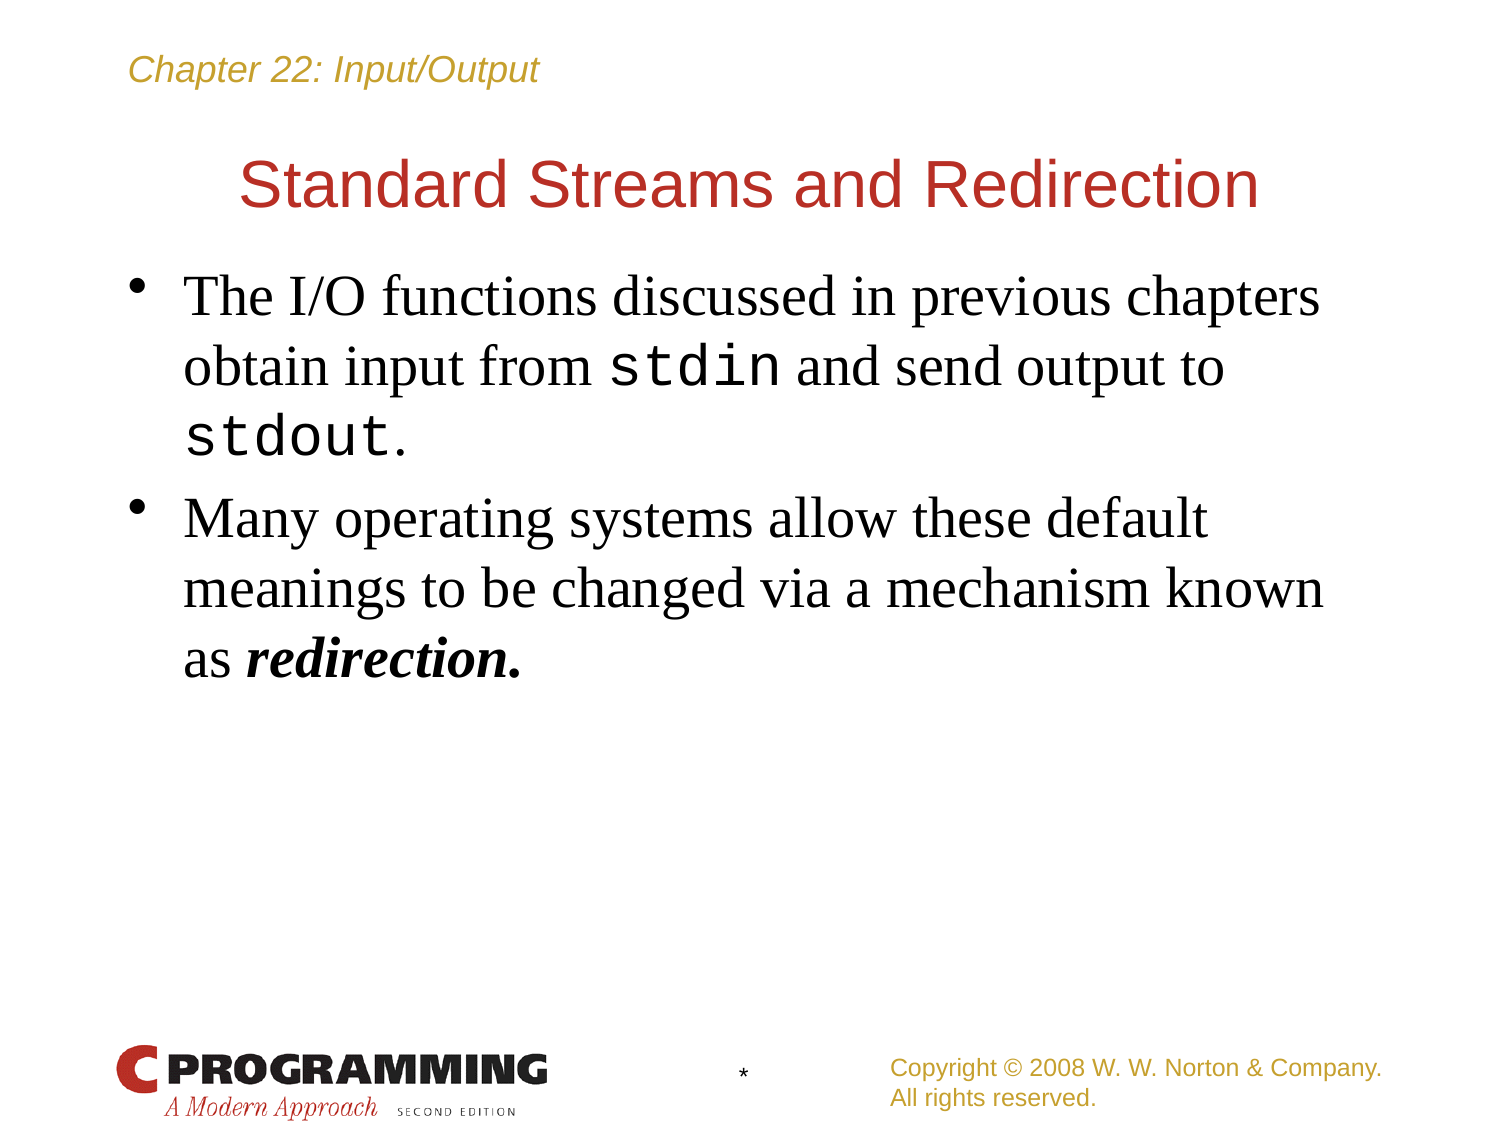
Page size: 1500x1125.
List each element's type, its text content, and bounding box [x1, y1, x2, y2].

list The I/O functions discussed in previous chapters obtain input from stdin and send output to stdout. Many operating systems allow these default meanings to be changed via a mechanism known as redirection. [112, 249, 1388, 1038]
text_box * [687, 1050, 800, 1100]
title Standard Streams and Redirection [112, 125, 1388, 238]
text_box Copyright © 2008 W. W. Norton & Company. All rights reserved. [874, 1043, 1388, 1119]
picture [112, 1041, 550, 1123]
